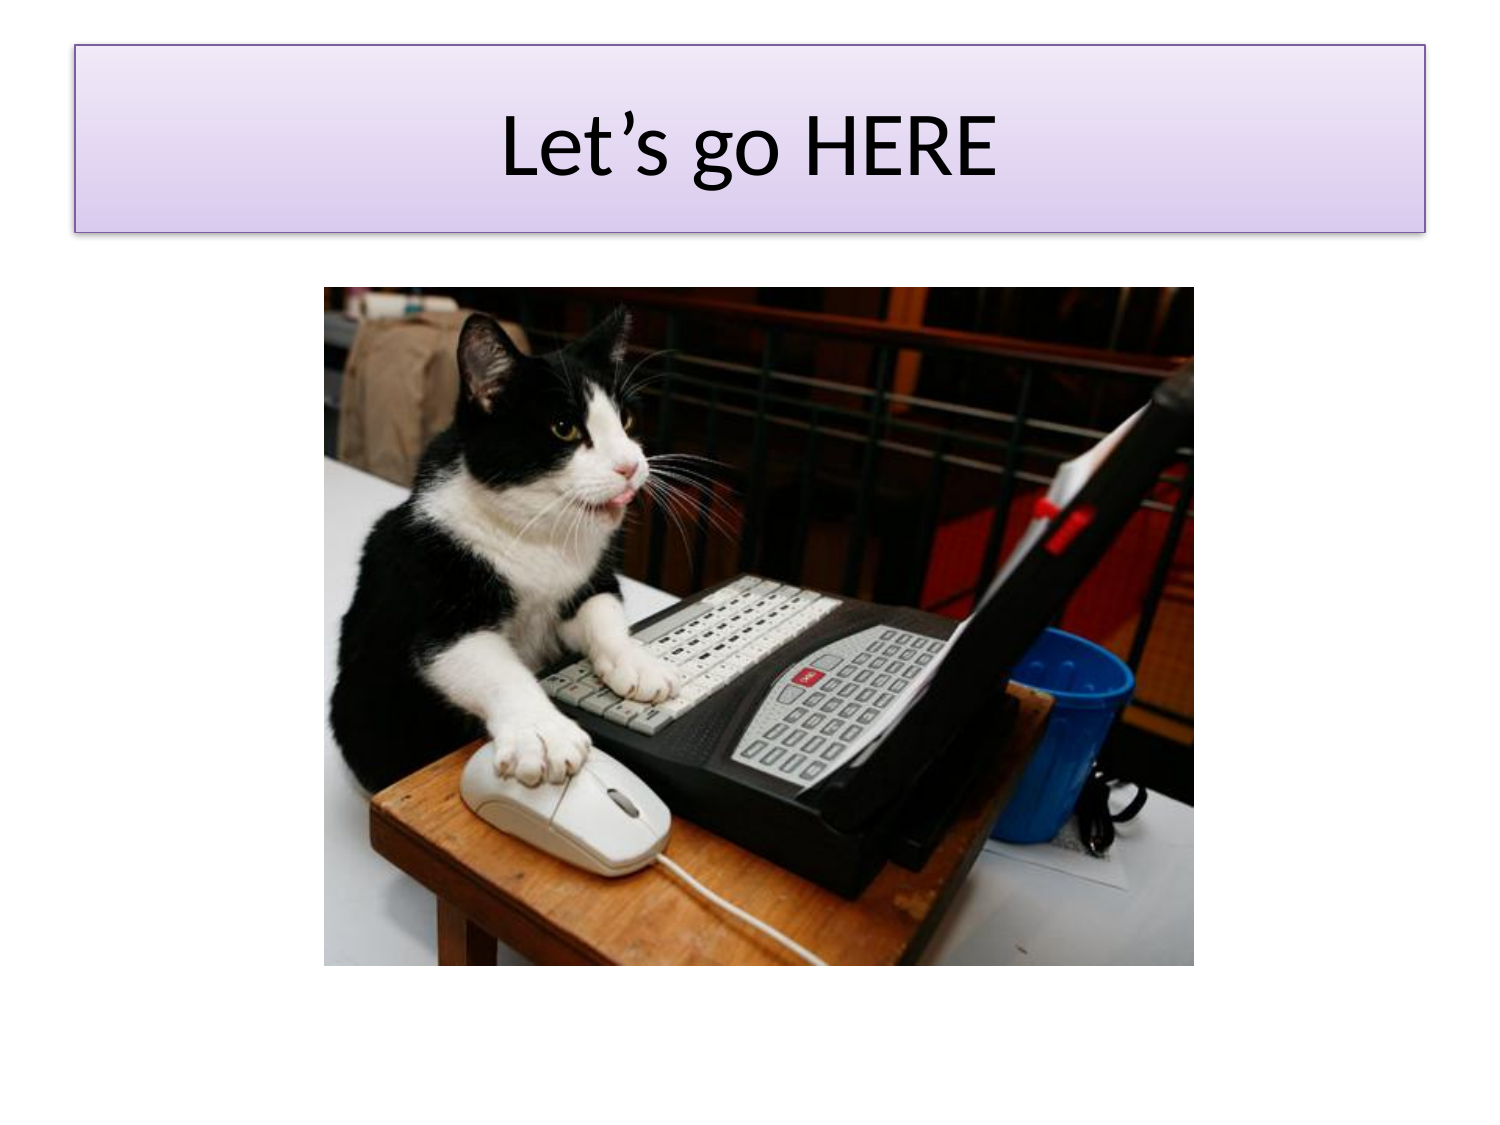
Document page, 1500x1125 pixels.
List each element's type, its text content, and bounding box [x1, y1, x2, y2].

picture [324, 287, 1194, 966]
title Let’s go HERE [74, 44, 1426, 233]
